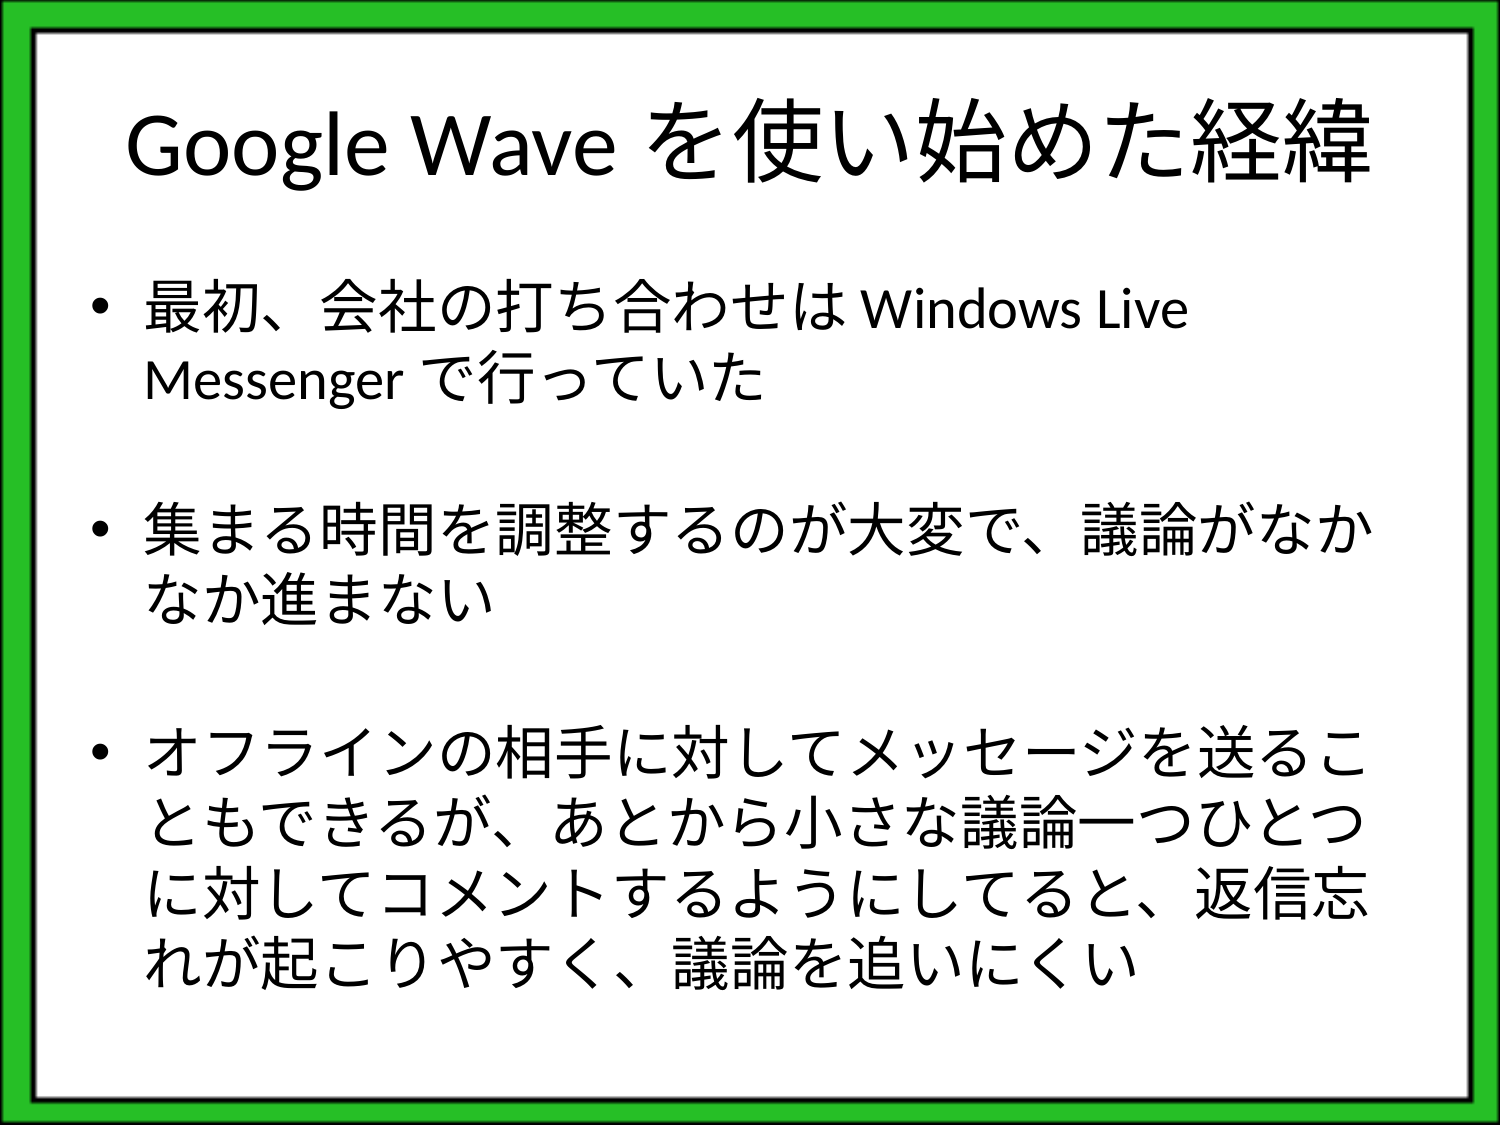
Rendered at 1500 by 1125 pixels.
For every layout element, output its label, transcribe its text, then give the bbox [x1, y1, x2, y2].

picture [0, 0, 1500, 1125]
list 最初、会社の打ち合わせはWindows Live Messengerで行っていた 集まる時間を調整するのが大変で、議論がなかなか進まない オフラインの相手に対してメッセージを送ることもできるが、あとから小さな議論一つひとつに対してコメントするようにしてると、返信忘れが起こりやすく、議論を追いにくい [75, 262, 1425, 1005]
title Google Waveを使い始めた経緯 [75, 45, 1425, 233]
